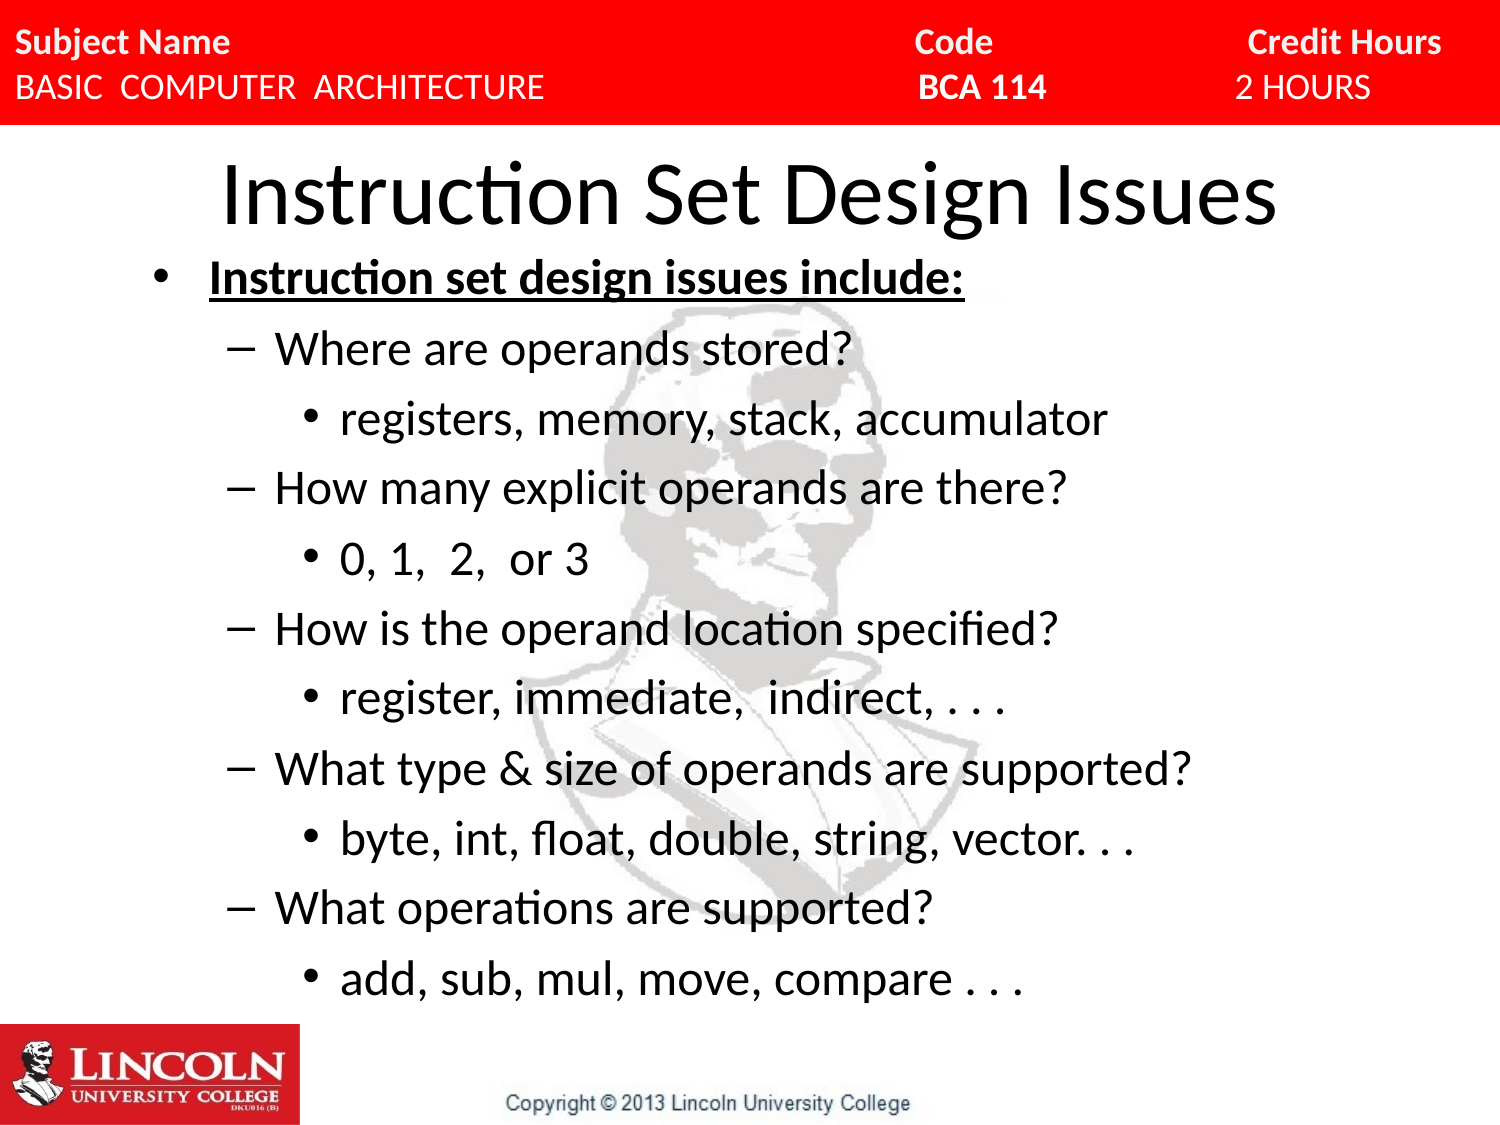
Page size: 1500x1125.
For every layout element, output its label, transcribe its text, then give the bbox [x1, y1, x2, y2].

title Instruction Set Design Issues [162, 125, 1338, 237]
picture [487, 1082, 936, 1125]
picture [0, 1024, 300, 1125]
list Instruction set design issues include: Where are operands stored? registers, memory, stack, accumulator How many explicit operands are there? 0, 1, 2, or 3 How is the operand location specified? register, immediate, indirect, . . . What type & size of operands are supported? byte, int, float, double, string, vector. . . What operations are supported? add, sub, mul, move, compare . . . [137, 237, 1388, 1026]
